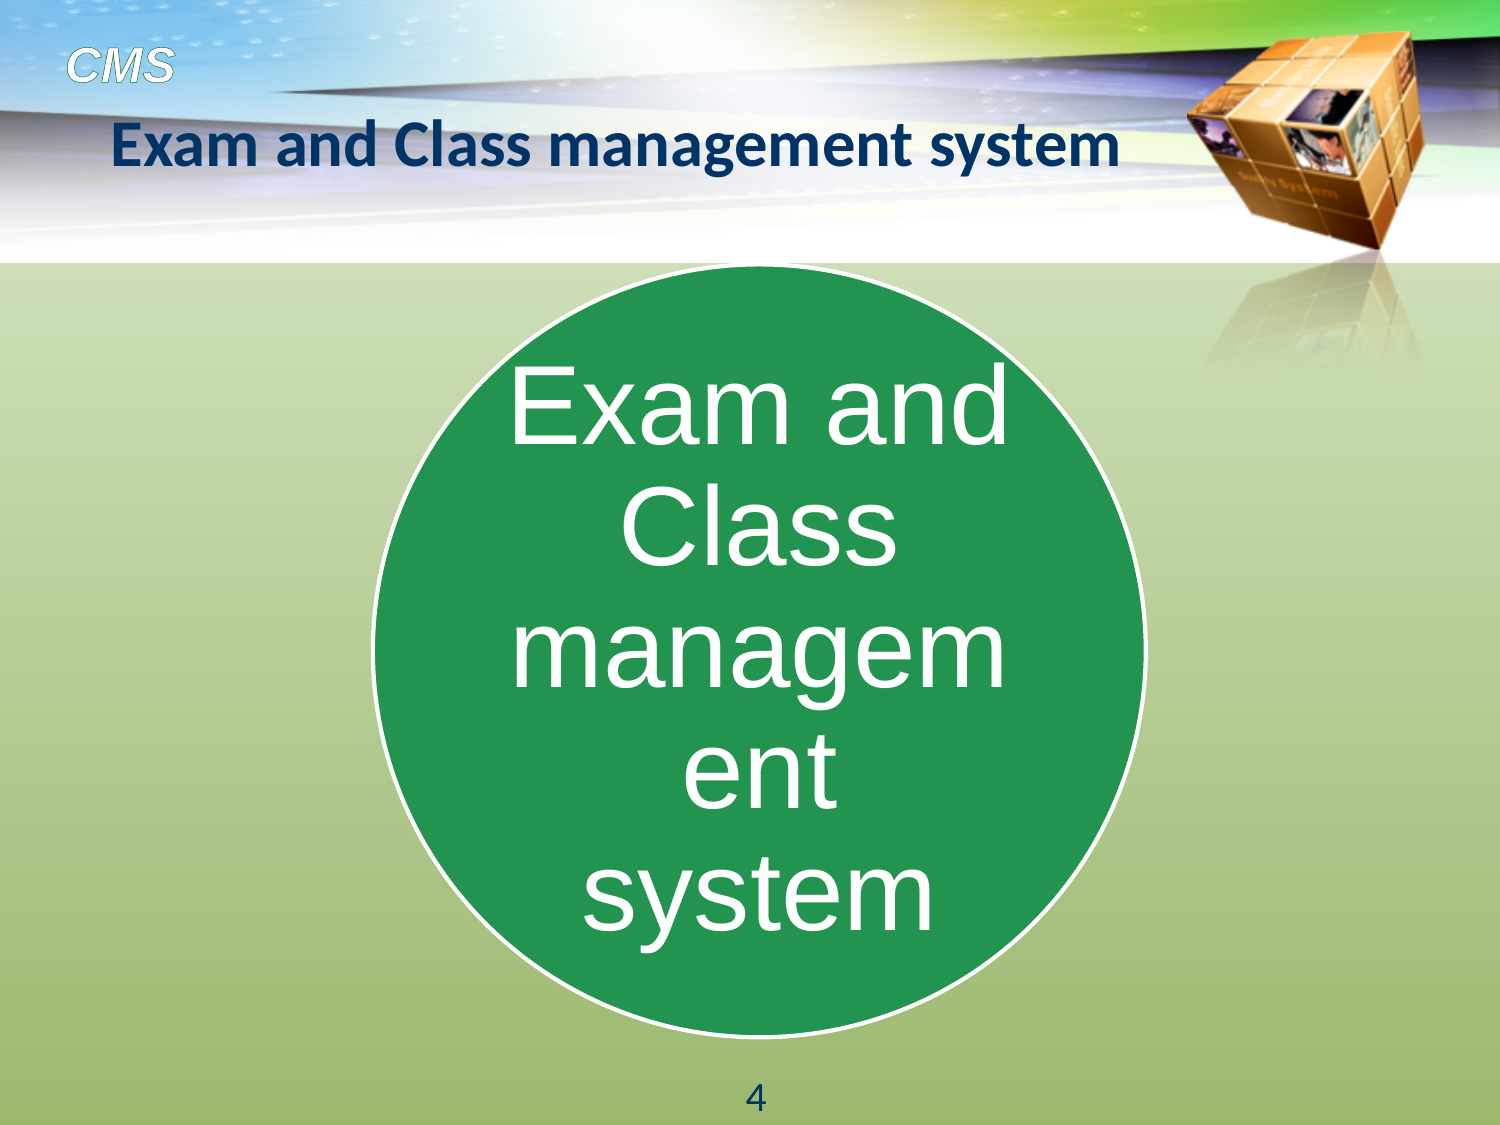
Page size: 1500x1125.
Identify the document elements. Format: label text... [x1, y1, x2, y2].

title Exam and Class management system [87, 99, 1138, 181]
slide_number 4 [687, 1062, 826, 1106]
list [87, 264, 1432, 1038]
picture [0, 0, 1500, 264]
